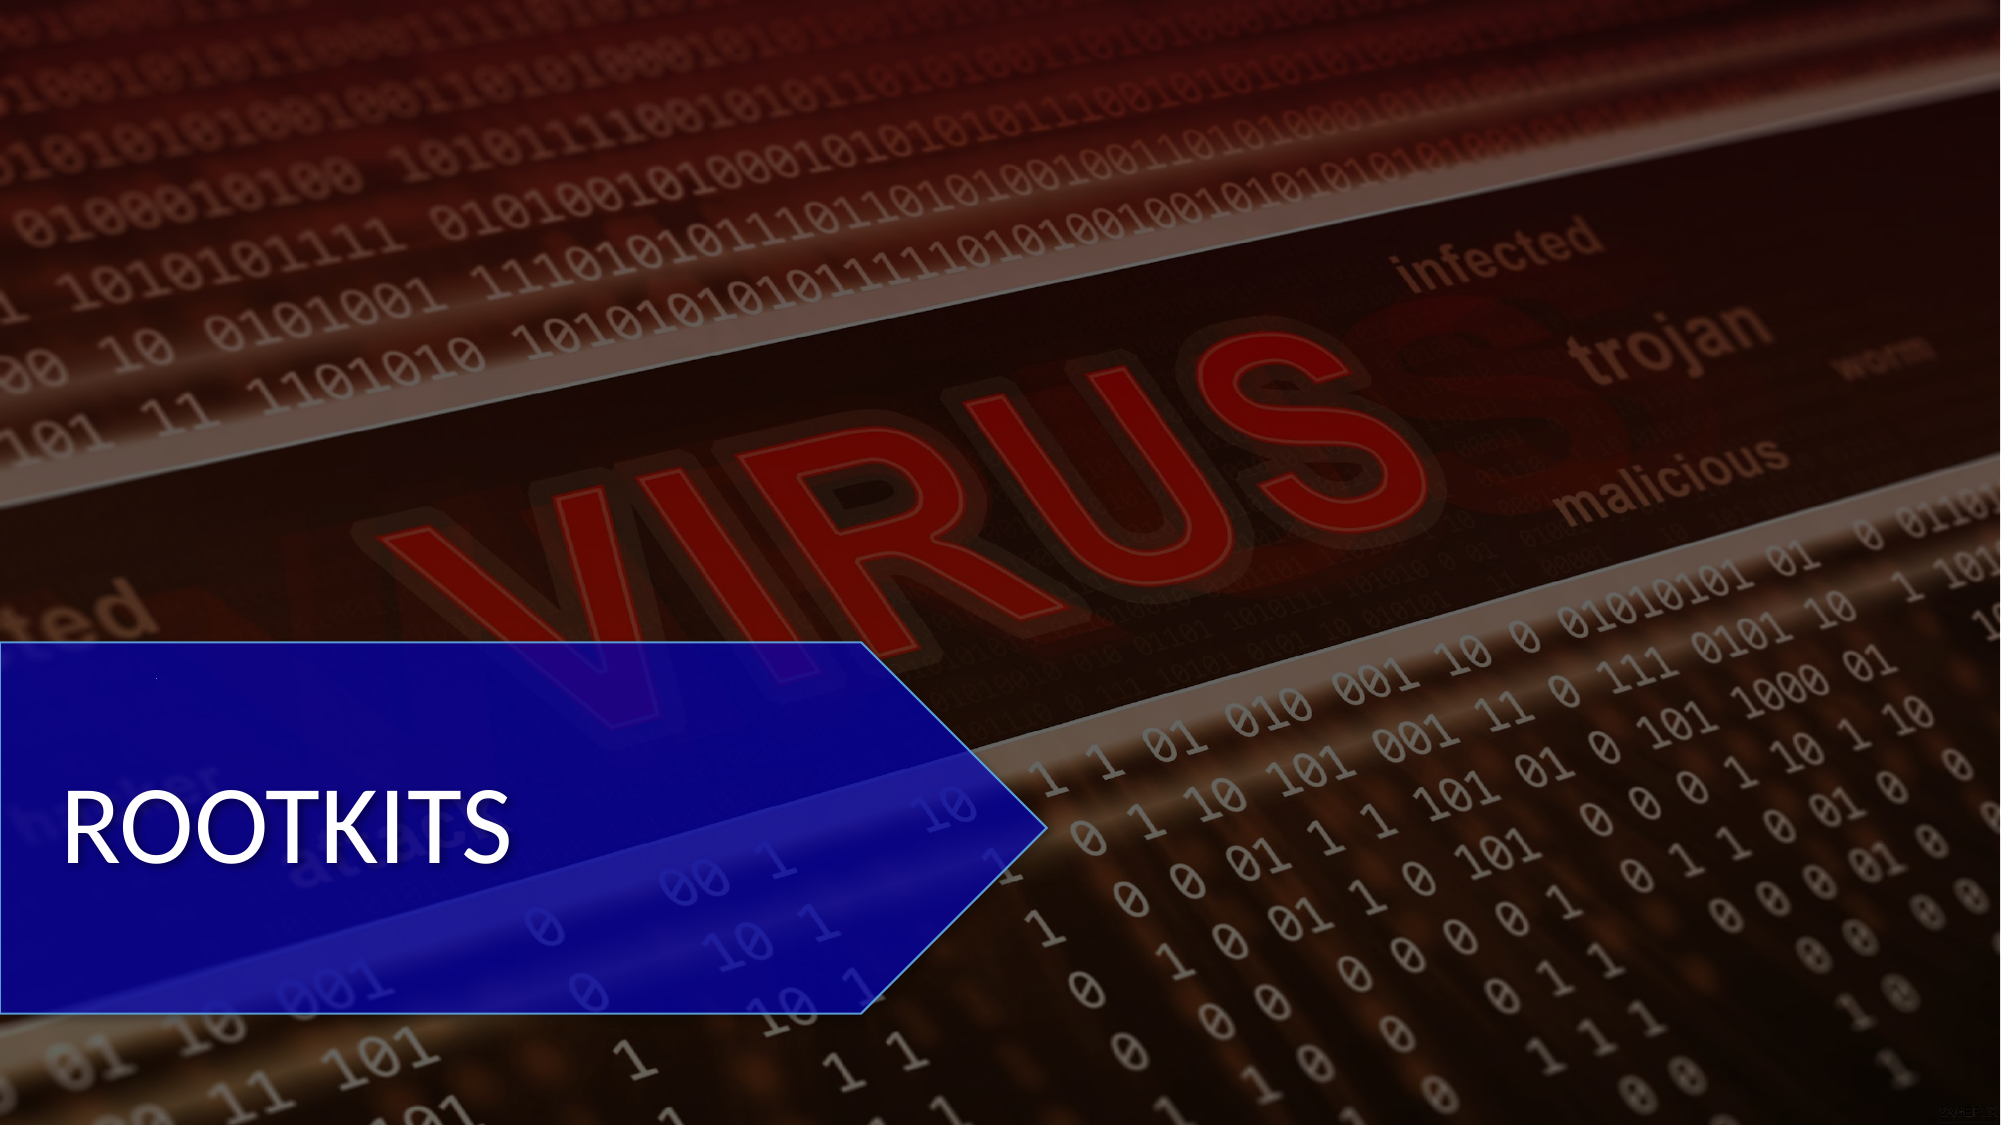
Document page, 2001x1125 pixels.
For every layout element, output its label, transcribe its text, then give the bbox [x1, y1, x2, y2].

text_box [0, 642, 960, 1014]
text_box [0, 0, 2000, 1125]
text_box ROOTKITS [45, 743, 1074, 976]
